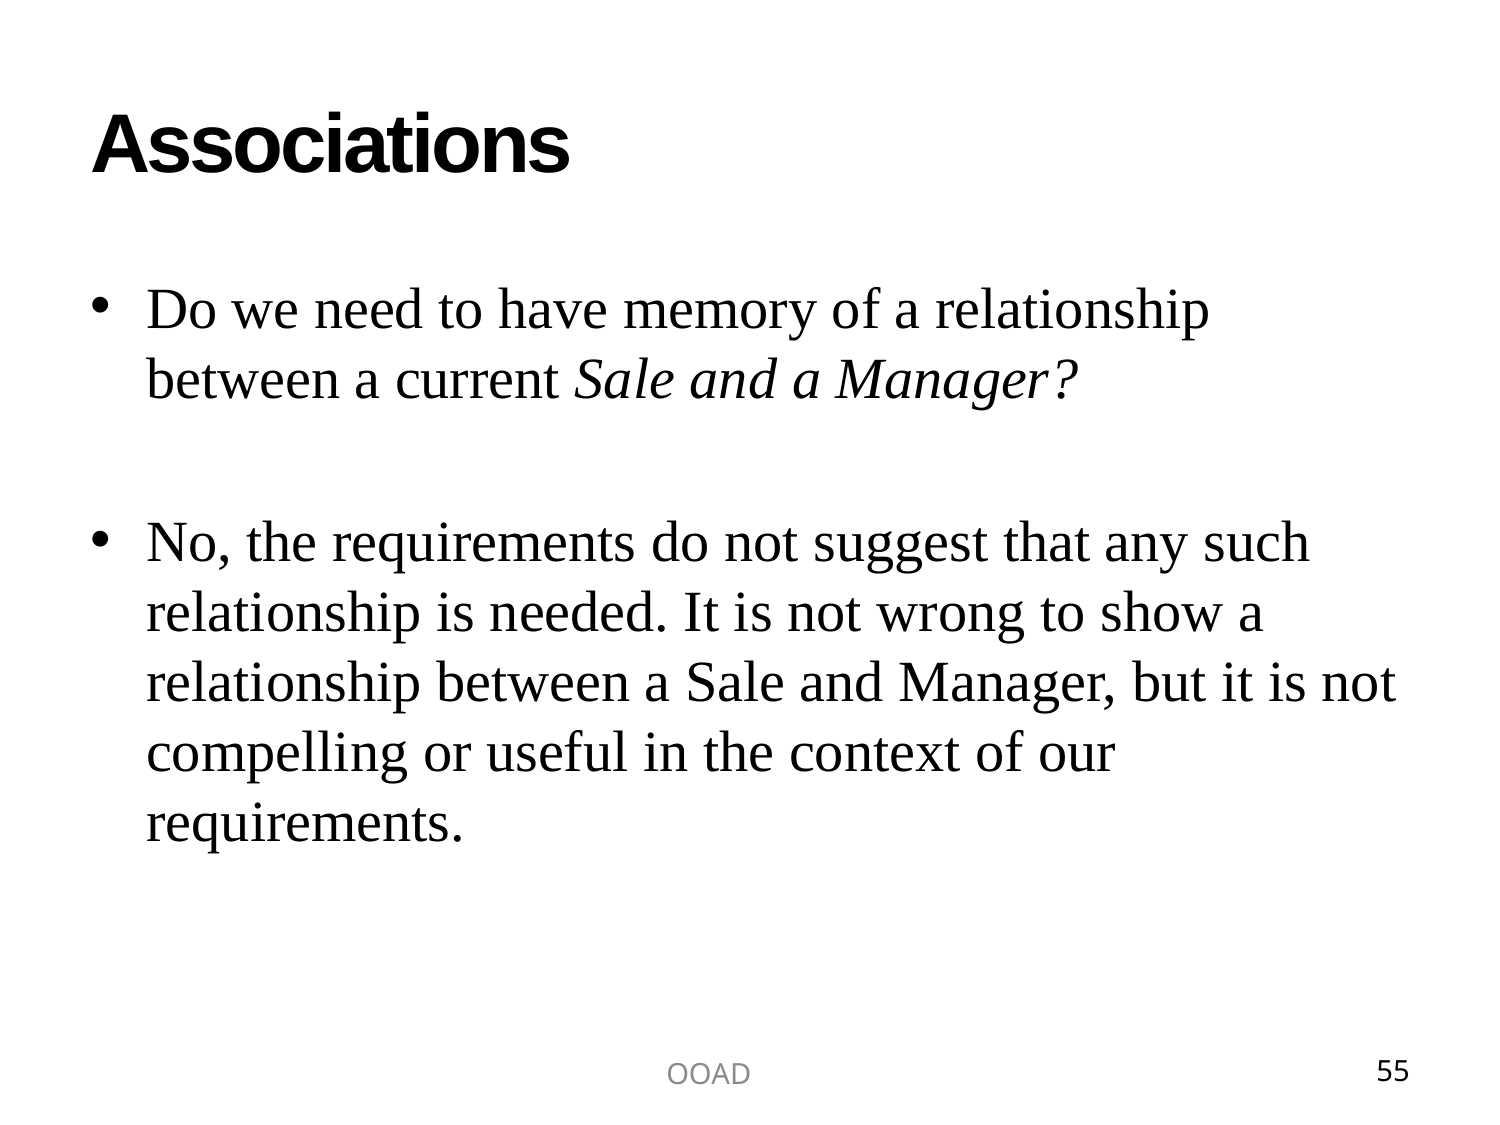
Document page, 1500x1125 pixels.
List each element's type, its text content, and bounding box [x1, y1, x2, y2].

list Do we need to have memory of a relationship between a current Sale and a Manager? No, the requirements do not suggest that any such relationship is needed. It is not wrong to show a relationship between a Sale and Manager, but it is not compelling or useful in the context of our requirements. [75, 262, 1425, 1005]
footer OOAD [512, 1042, 988, 1103]
slide_number 55 [1074, 1042, 1425, 1103]
title Associations [75, 45, 1425, 233]
